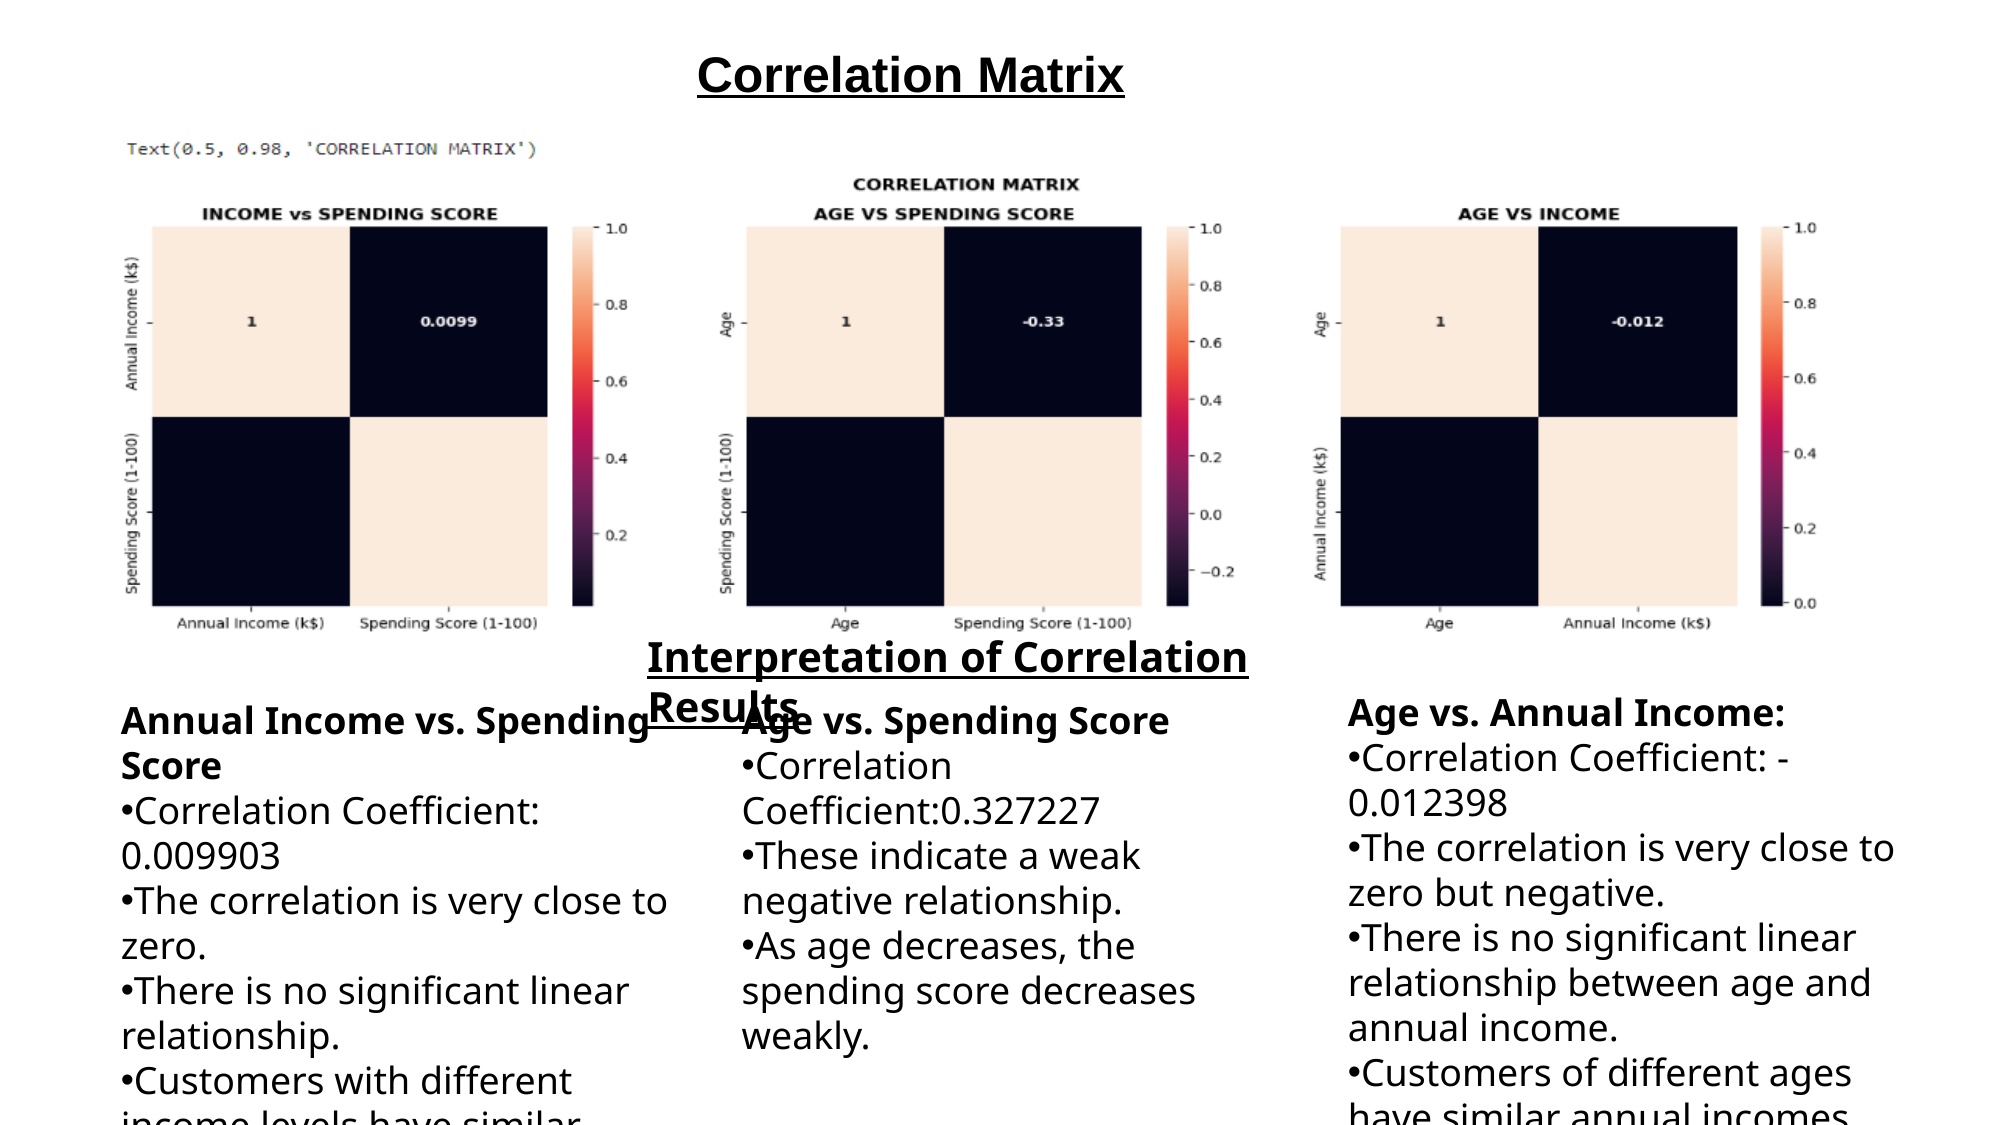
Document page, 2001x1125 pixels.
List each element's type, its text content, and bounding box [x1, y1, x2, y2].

text_box Correlation Matrix [682, 34, 1241, 110]
picture [106, 135, 1831, 657]
text_box Annual Income vs. Spending Score Correlation Coefficient: 0.009903 The correlation is very close to zero. There is no significant linear relationship. Customers with different income levels have similar spending scores. [106, 689, 685, 1125]
text_box Age vs. Spending Score Correlation Coefficient:0.327227 These indicate a weak negative relationship. As age decreases, the spending score decreases weakly. [726, 689, 1306, 1064]
text_box Interpretation of Correlation Results [632, 657, 1291, 739]
text_box Age vs. Annual Income: Correlation Coefficient: -0.012398 The correlation is very close to zero but negative. There is no significant linear relationship between age and annual income. Customers of different ages have similar annual incomes [1333, 681, 1912, 1125]
